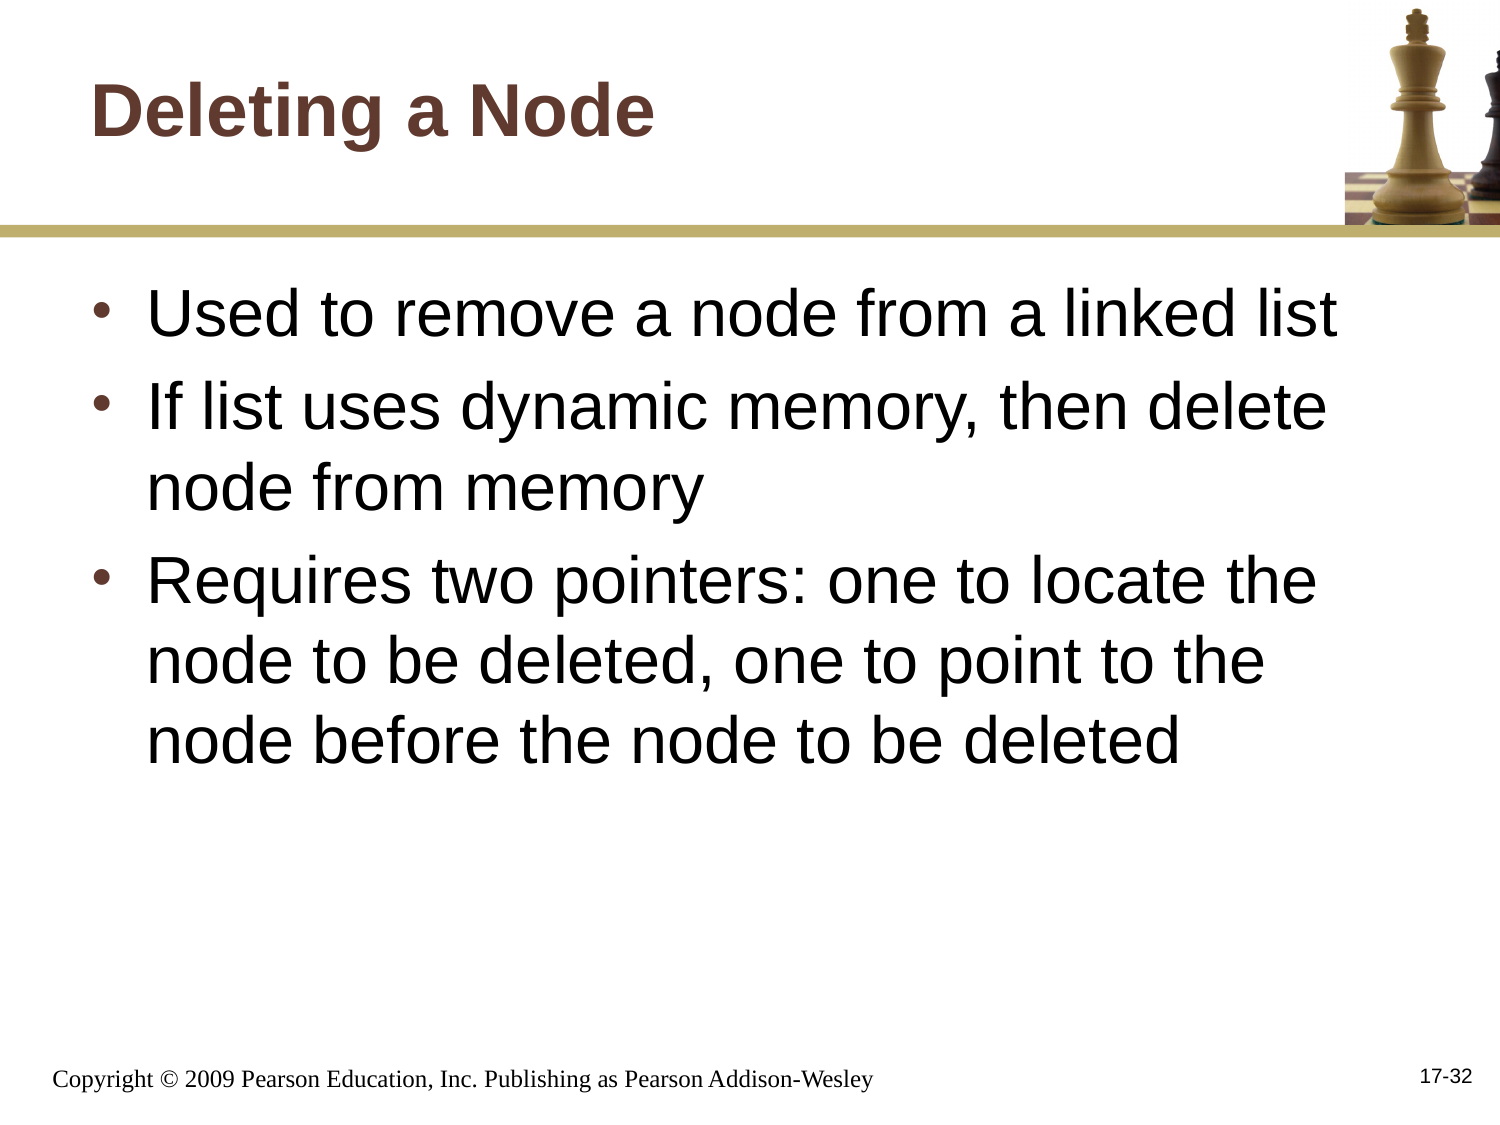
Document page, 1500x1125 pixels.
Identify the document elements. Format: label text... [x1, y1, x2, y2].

slide_number 17-32 [1175, 1037, 1488, 1113]
title Deleting a Node [75, 12, 1325, 200]
list Used to remove a node from a linked list If list uses dynamic memory, then delete node from memory Requires two pointers: one to locate the node to be deleted, one to point to the node before the node to be deleted [75, 262, 1438, 938]
